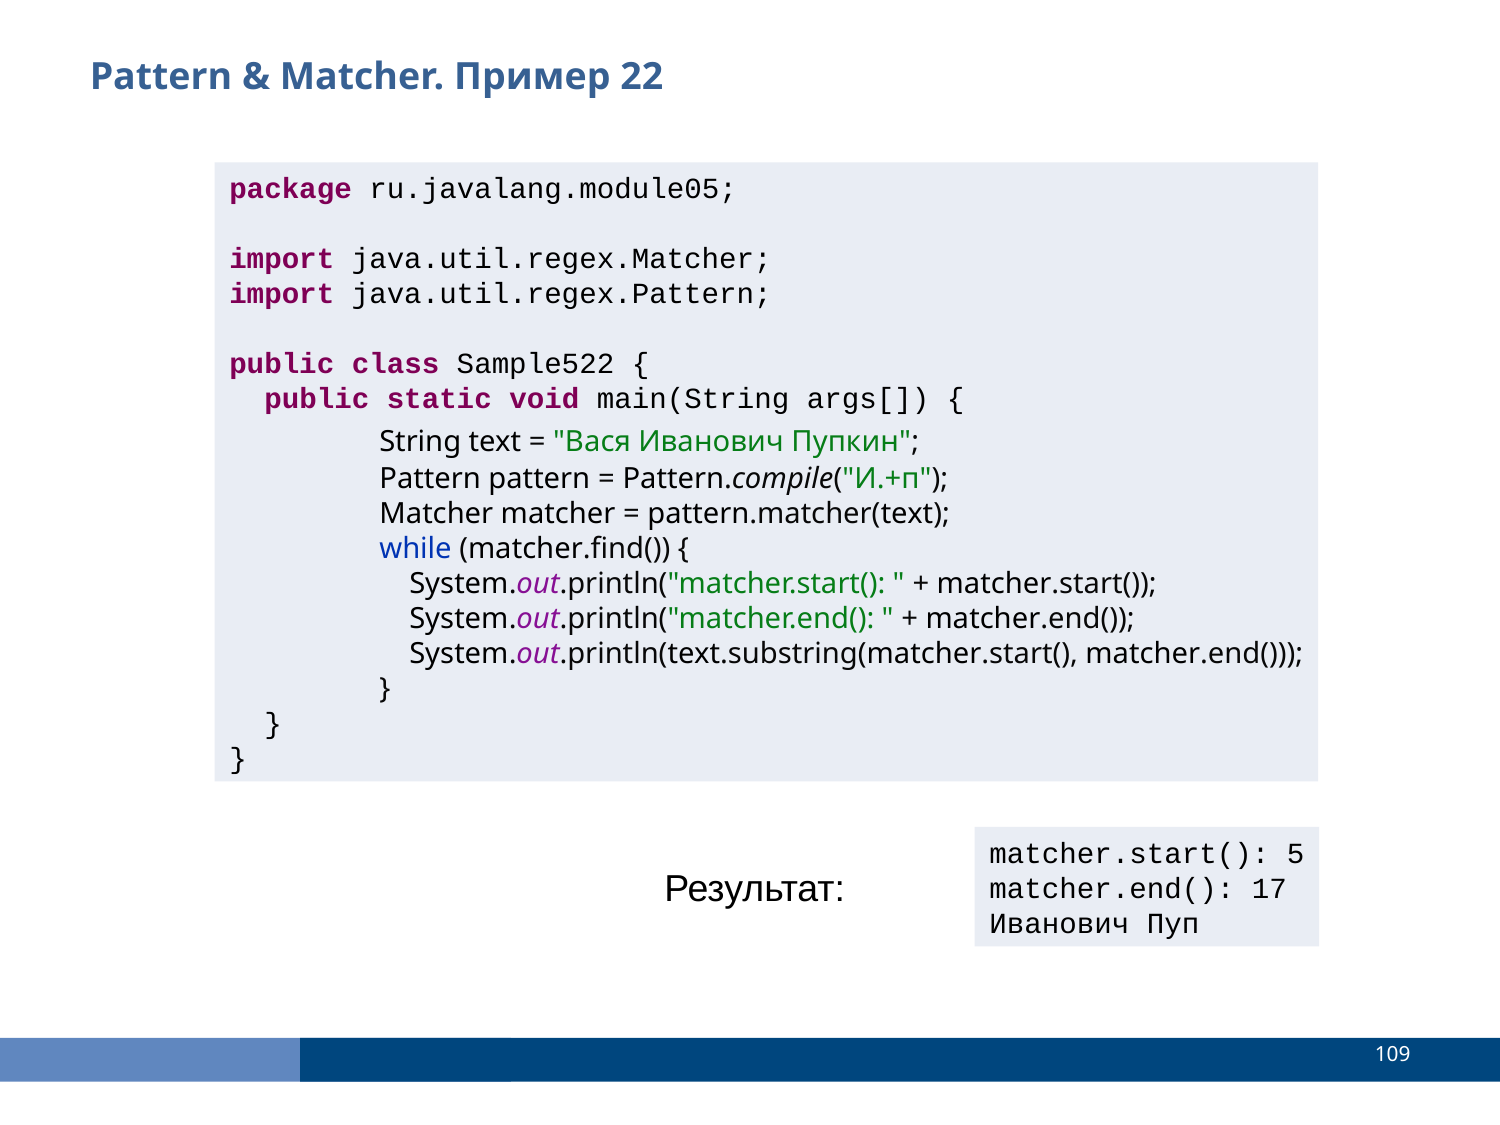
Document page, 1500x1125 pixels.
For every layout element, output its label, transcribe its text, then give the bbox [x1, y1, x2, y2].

text_box Pattern & Matcher. Пример 22 [75, 45, 1425, 163]
text_box <number> [1262, 1025, 1425, 1085]
text_box Результат: [649, 856, 916, 915]
text_box package ru.javalang.module05; import java.util.regex.Matcher; import java.util.regex.Pattern; public class Sample522 { public static void main(String args[]) { String text = "Вася Иванович Пупкин"; Pattern pattern = Pattern.compile("И.+п"); Matcher matcher = pattern.matcher(text); while (matcher.find()) { System.out.println("matcher.start(): " + matcher.start()); System.out.println("matcher.end(): " + matcher.end()); System.out.println(text.substring(matcher.start(), matcher.end())); } } } [219, 162, 1314, 782]
text_box matcher.start(): 5 matcher.end(): 17 Иванович Пуп [974, 826, 1320, 947]
